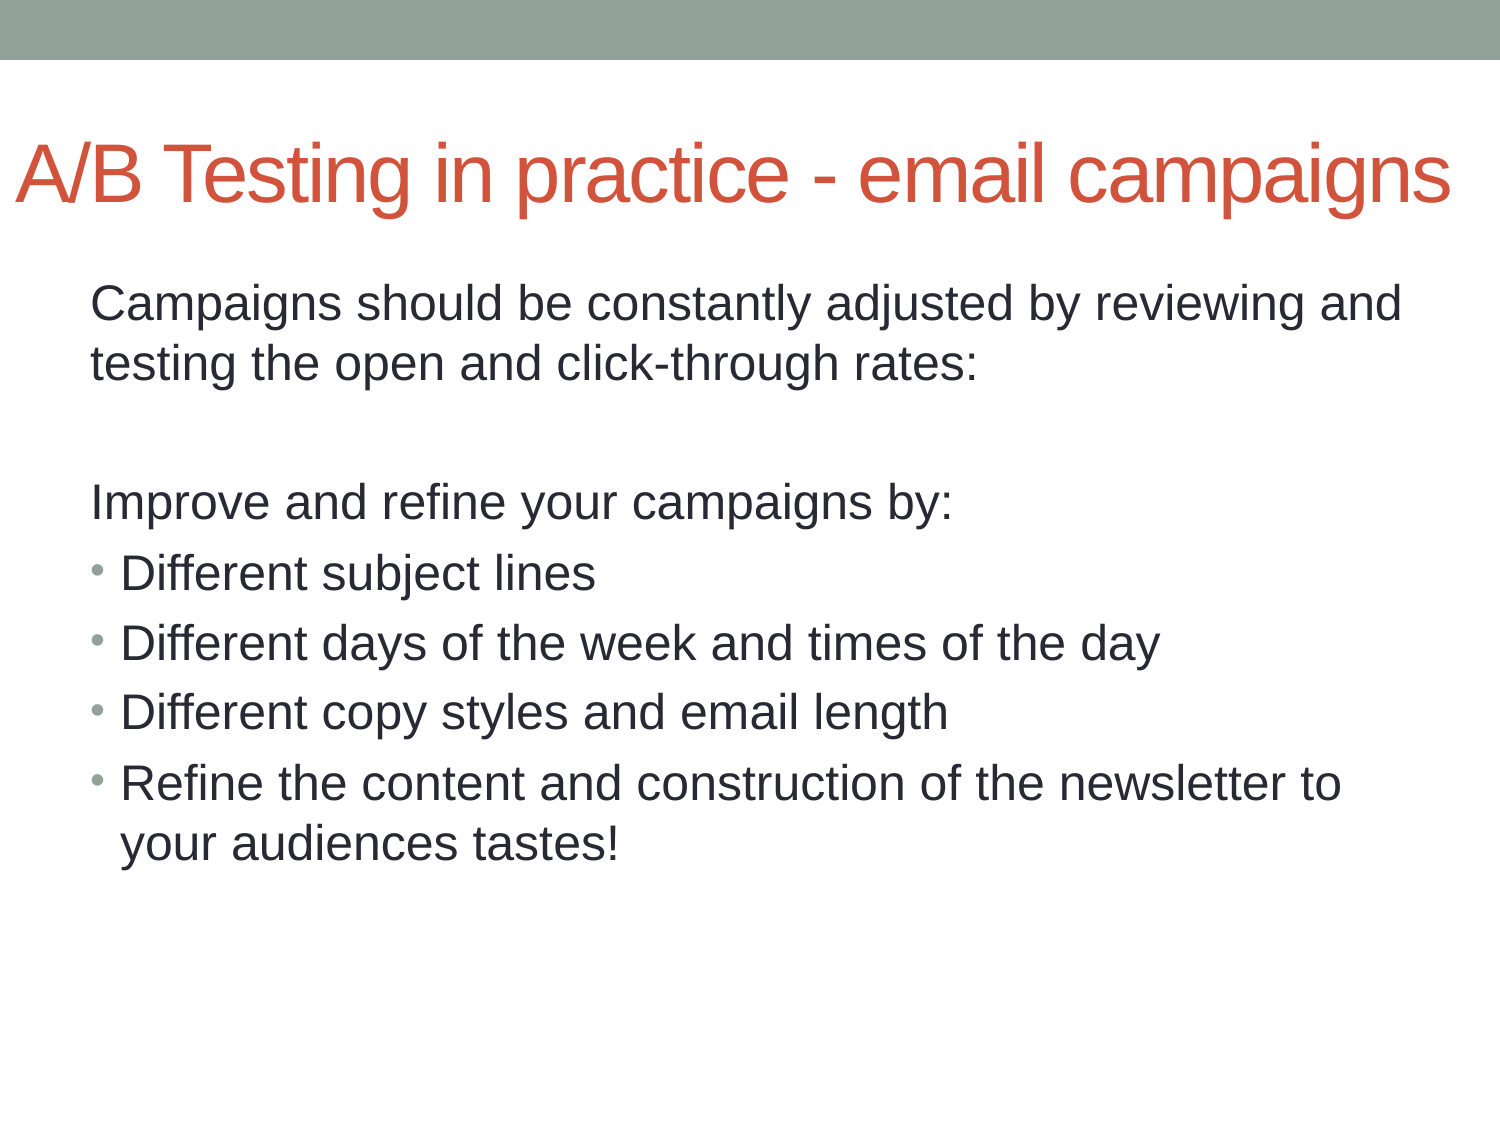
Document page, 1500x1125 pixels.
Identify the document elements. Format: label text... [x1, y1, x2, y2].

title A/B Testing in practice - email campaigns [0, 87, 1500, 250]
list Campaigns should be constantly adjusted by reviewing and testing the open and click-through rates: Improve and refine your campaigns by: Different subject lines Different days of the week and times of the day Different copy styles and email length Refine the content and construction of the newsletter to your audiences tastes! [75, 262, 1425, 1063]
